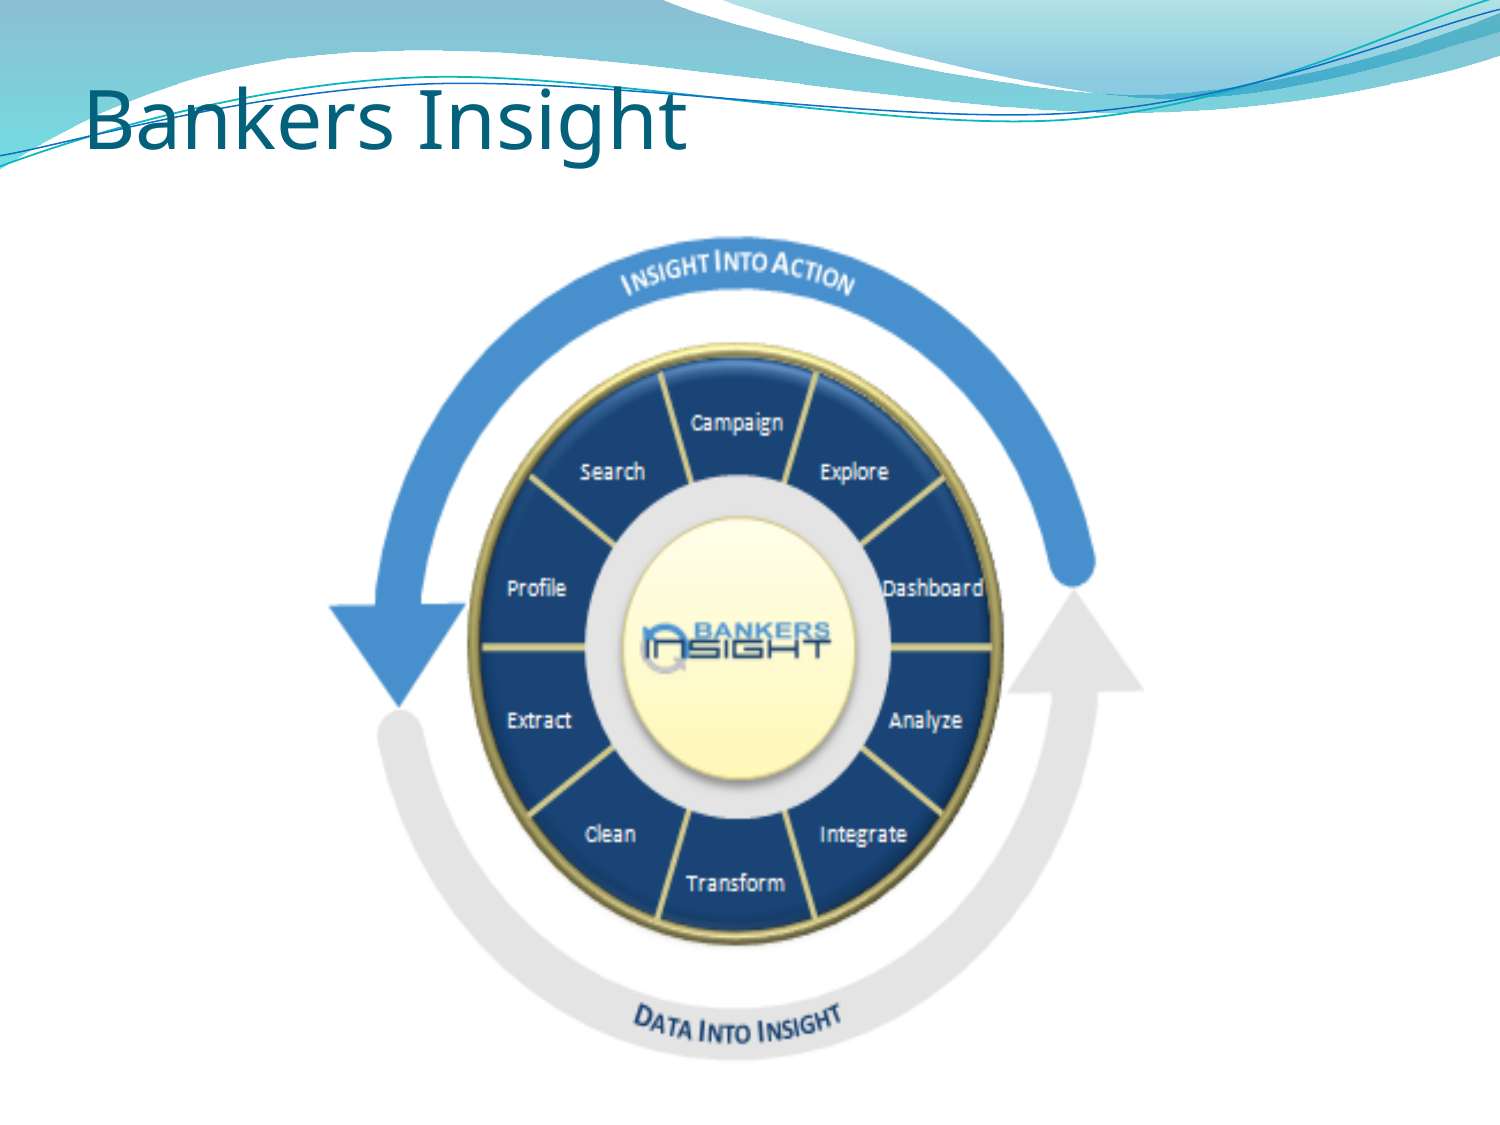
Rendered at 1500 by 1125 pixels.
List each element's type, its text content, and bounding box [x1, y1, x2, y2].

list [316, 175, 1161, 1125]
title Bankers Insight [82, 58, 1144, 166]
